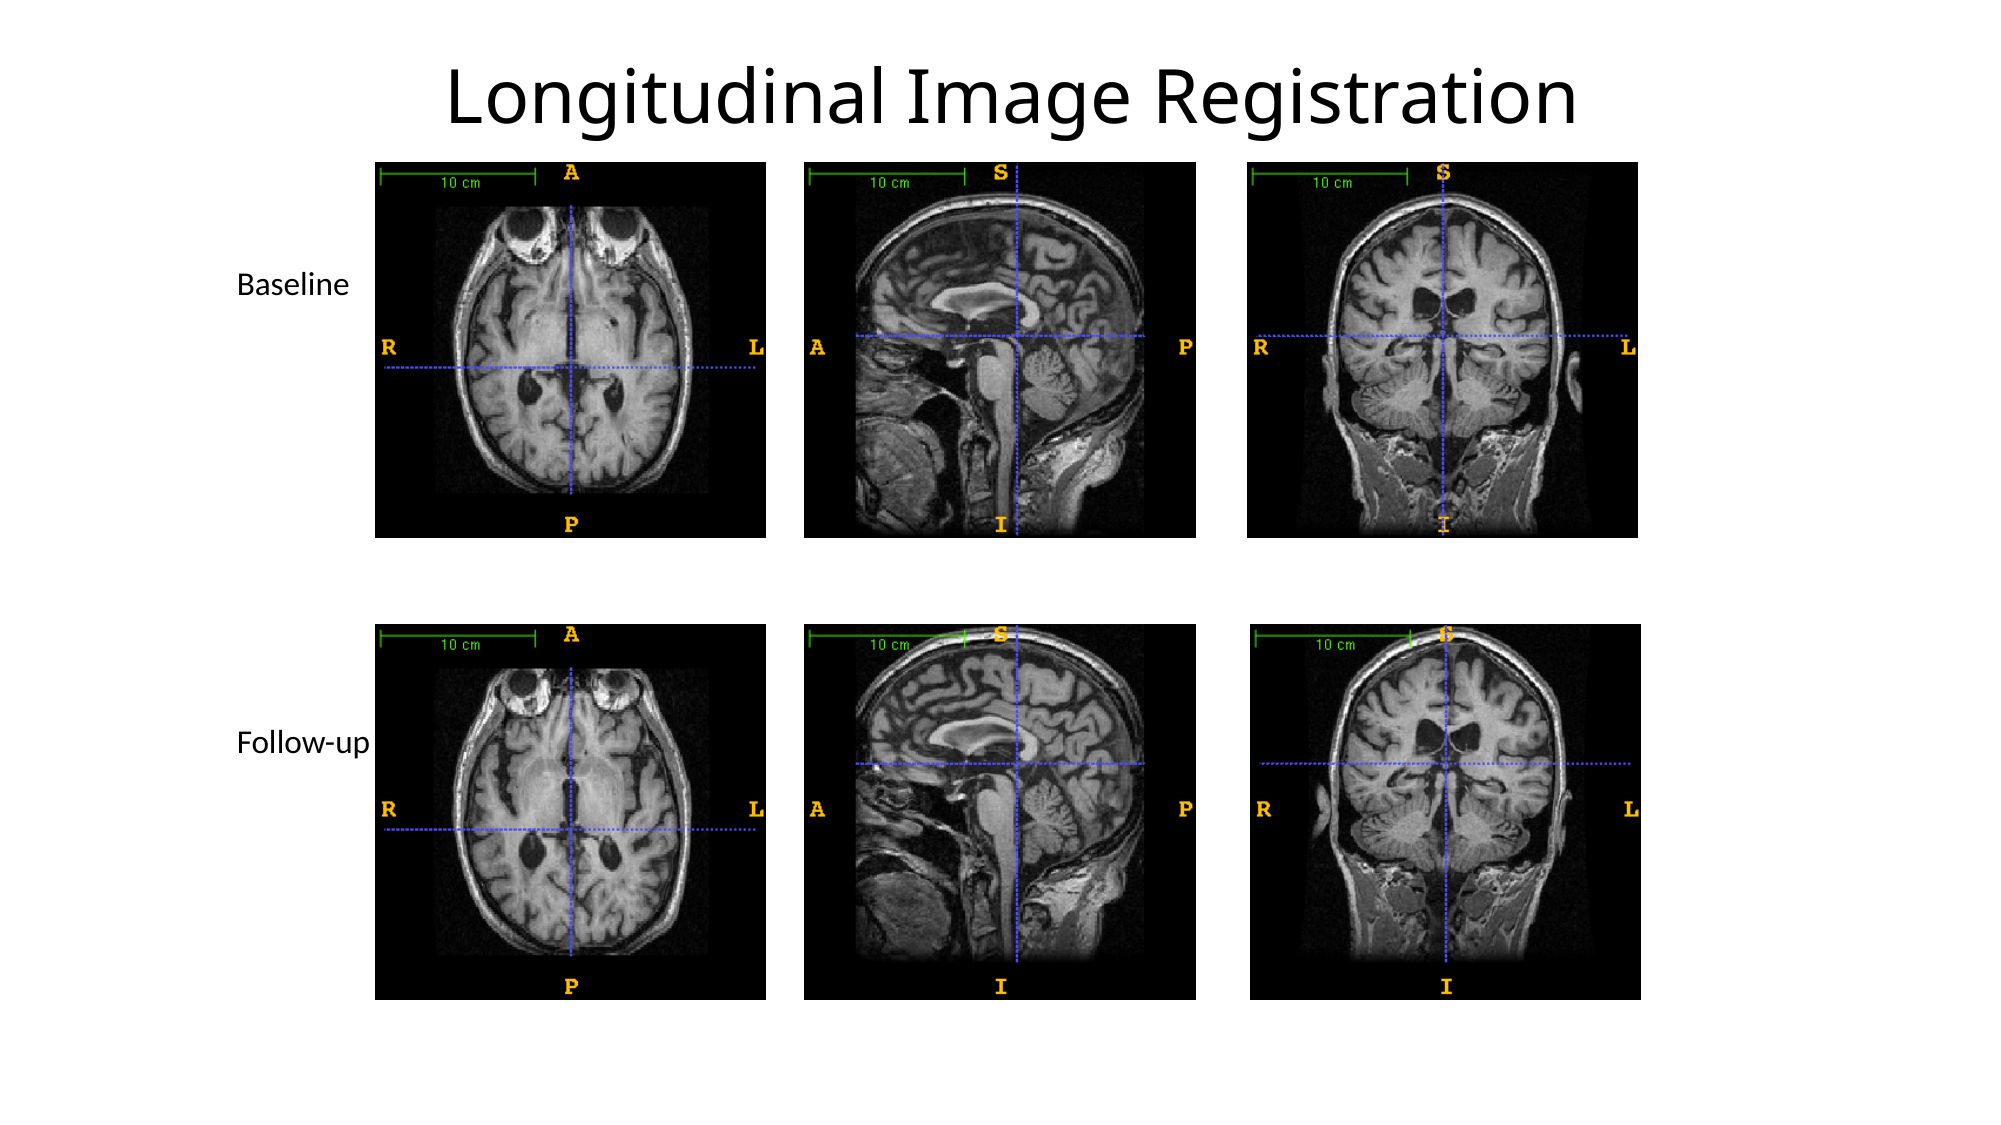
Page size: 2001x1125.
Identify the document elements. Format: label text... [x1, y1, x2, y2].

text_box Longitudinal Image Registration [374, 24, 1650, 163]
picture [1249, 624, 1641, 1000]
picture [804, 624, 1196, 1000]
picture [374, 162, 766, 538]
text_box Follow-up [222, 712, 374, 768]
picture [1247, 162, 1638, 538]
text_box Baseline [222, 254, 374, 310]
picture [374, 624, 766, 1000]
picture [804, 162, 1196, 538]
